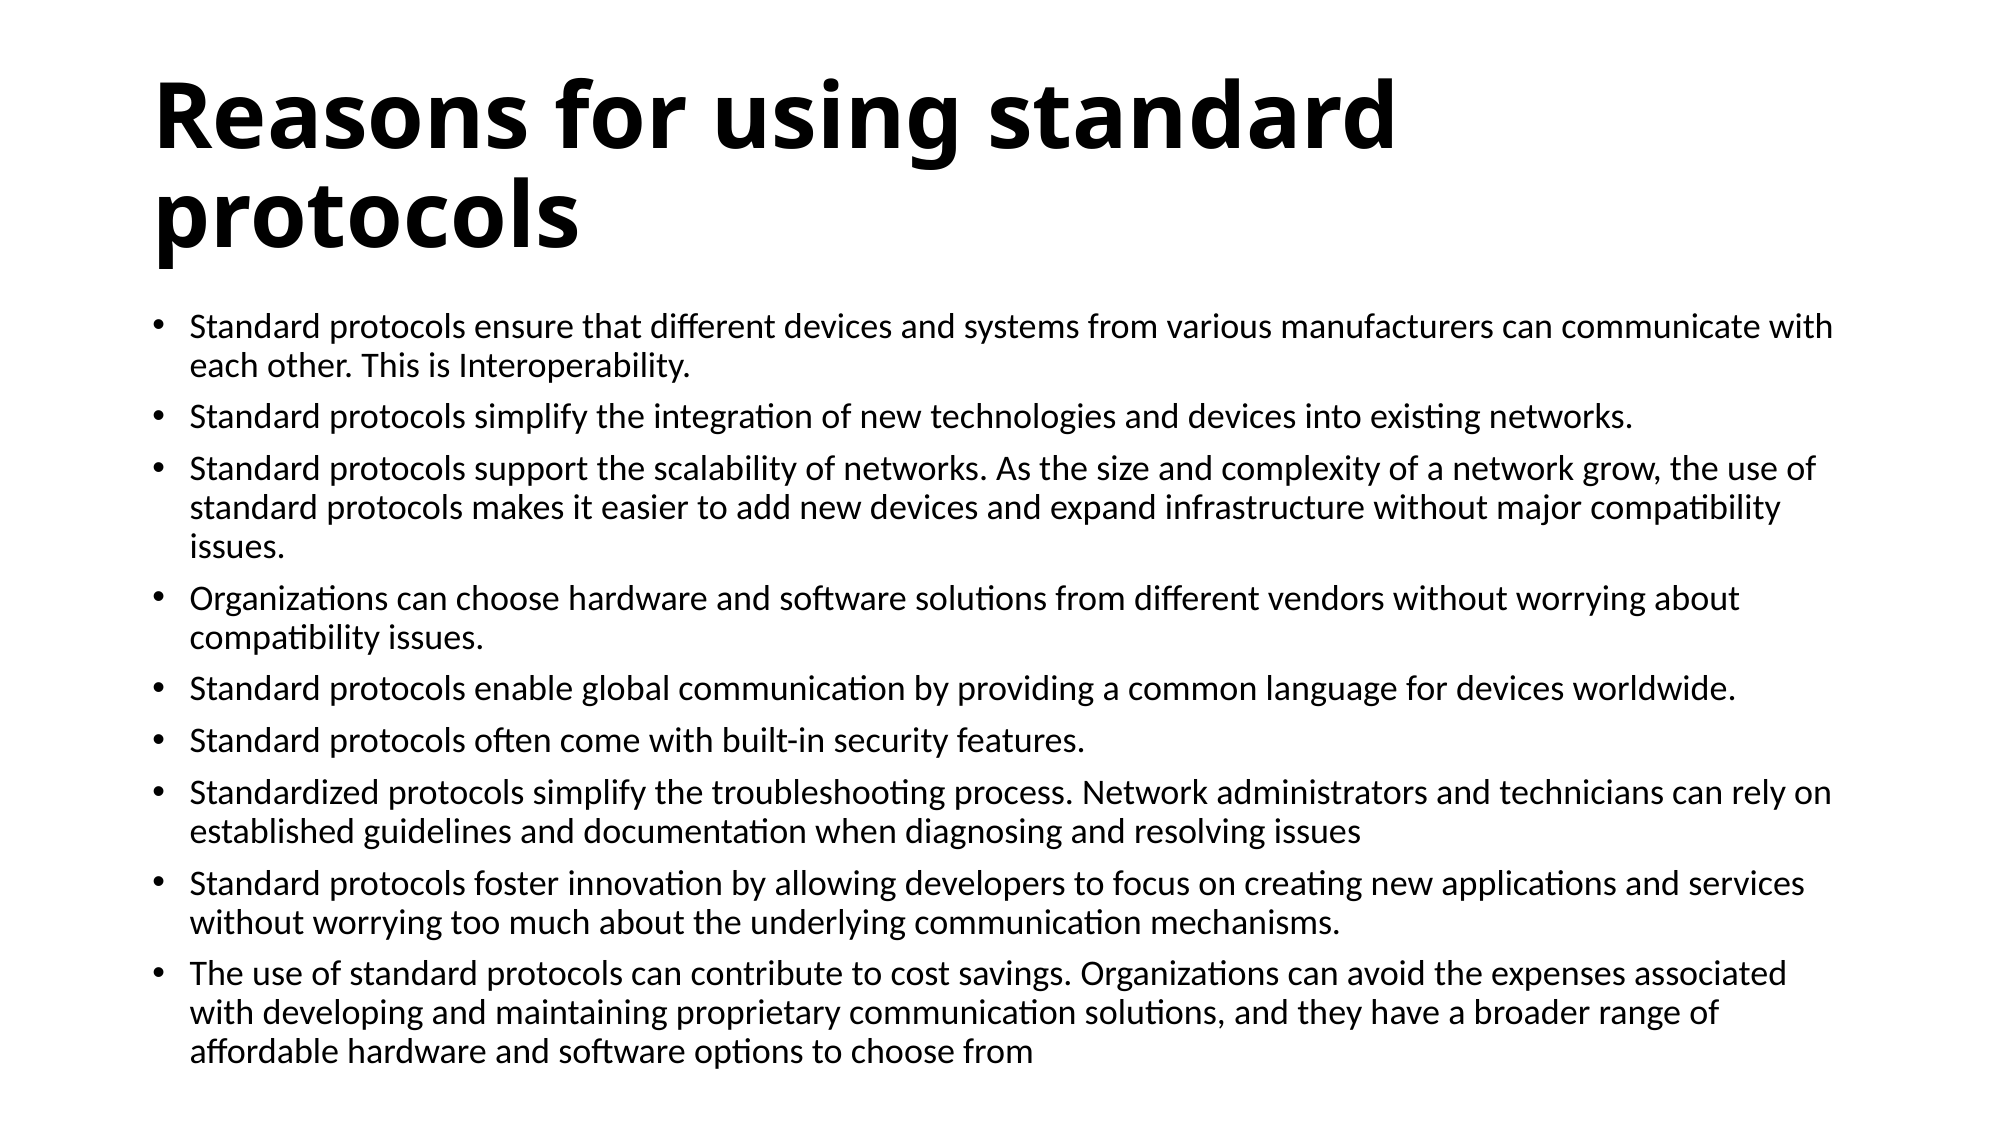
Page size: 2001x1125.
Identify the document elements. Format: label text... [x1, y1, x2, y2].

title Reasons for using standard protocols [137, 59, 1863, 278]
list Standard protocols ensure that different devices and systems from various manufacturers can communicate with each other. This is Interoperability. Standard protocols simplify the integration of new technologies and devices into existing networks. Standard protocols support the scalability of networks. As the size and complexity of a network grow, the use of standard protocols makes it easier to add new devices and expand infrastructure without major compatibility issues. Organizations can choose hardware and software solutions from different vendors without worrying about compatibility issues. Standard protocols enable global communication by providing a common language for devices worldwide. Standard protocols often come with built-in security features. Standardized protocols simplify the troubleshooting process. Network administrators and technicians can rely on established guidelines and documentation when diagnosing and resolving issues Standard protocols foster innovation by allowing developers to focus on creating new applications and services without worrying too much about the underlying communication mechanisms. The use of standard protocols can contribute to cost savings. Organizations can avoid the expenses associated with developing and maintaining proprietary communication solutions, and they have a broader range of affordable hardware and software options to choose from [137, 299, 1863, 1092]
